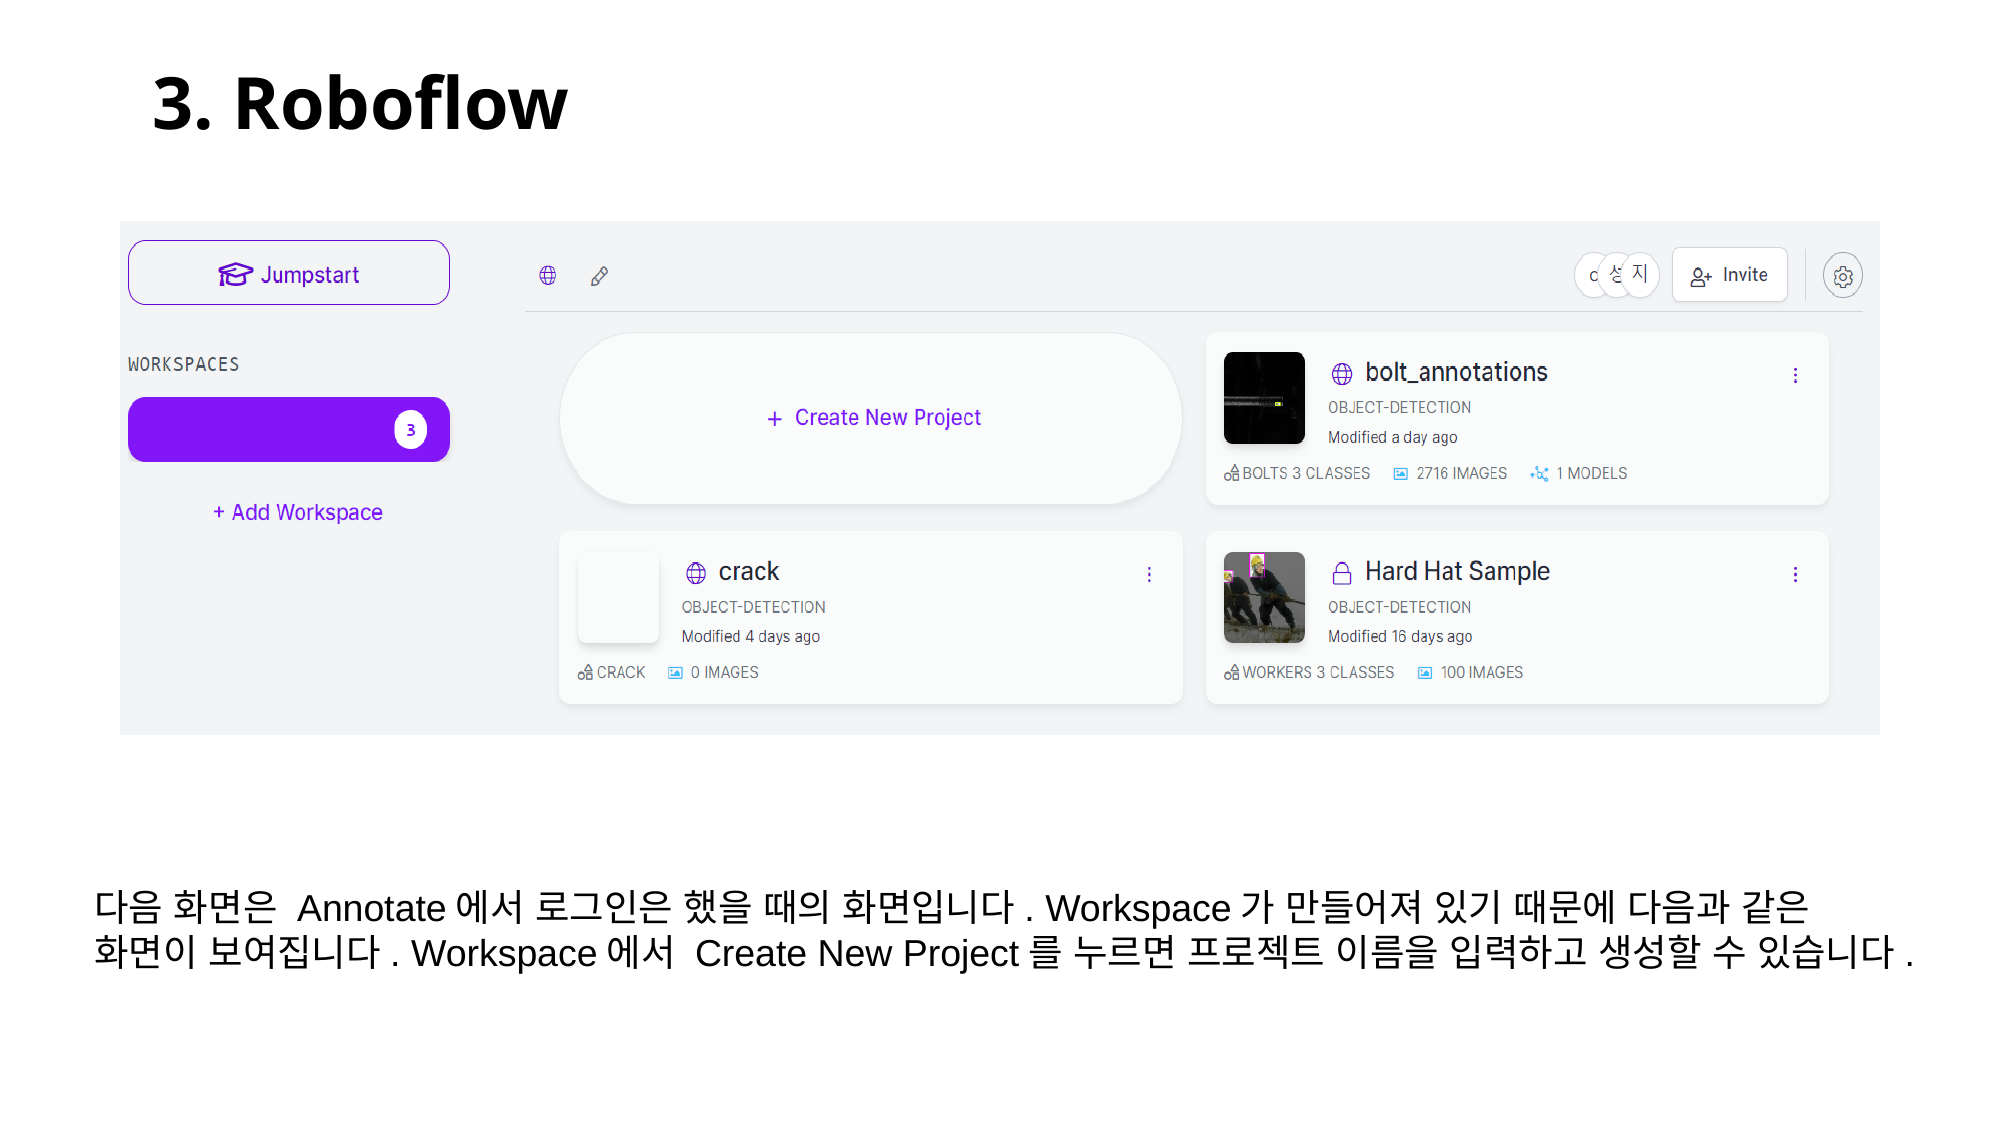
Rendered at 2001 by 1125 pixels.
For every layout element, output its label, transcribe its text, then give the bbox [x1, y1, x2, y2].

text_box 다음 화면은 Annotate에서 로그인은 했을 때의 화면입니다. Workspace가 만들어져 있기 때문에 다음과 같은 화면이 보여집니다. Workspace에서 Create New Project를 누르면 프로젝트 이름을 입력하고 생성할 수 있습니다. [79, 876, 1921, 981]
title 3. Roboflow [137, 59, 1863, 153]
picture [120, 221, 1880, 735]
